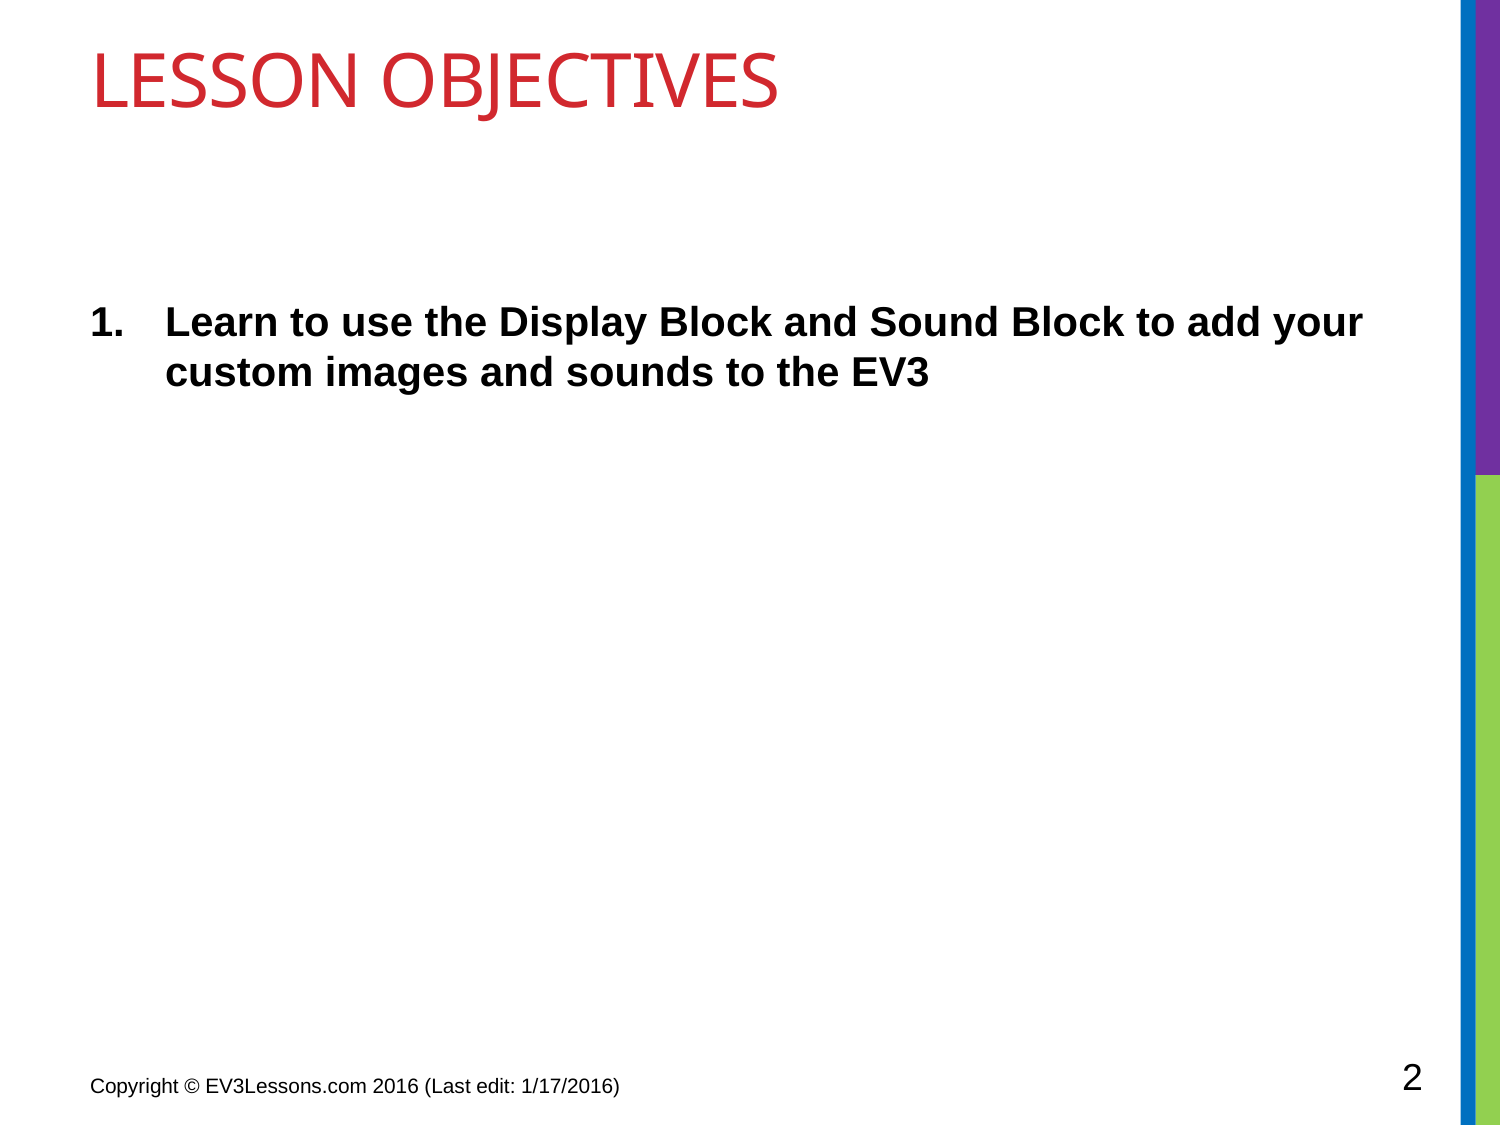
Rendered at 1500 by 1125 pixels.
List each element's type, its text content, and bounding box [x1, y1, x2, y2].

list Learn to use the Display Block and Sound Block to add your custom images and sounds to the EV3 [75, 287, 1428, 1005]
title LESSON OBJECTIVES [75, 25, 1428, 250]
slide_number 2 [1387, 1045, 1491, 1106]
footer Copyright © EV3Lessons.com 2016 (Last edit: 1/17/2016) [75, 1065, 638, 1112]
